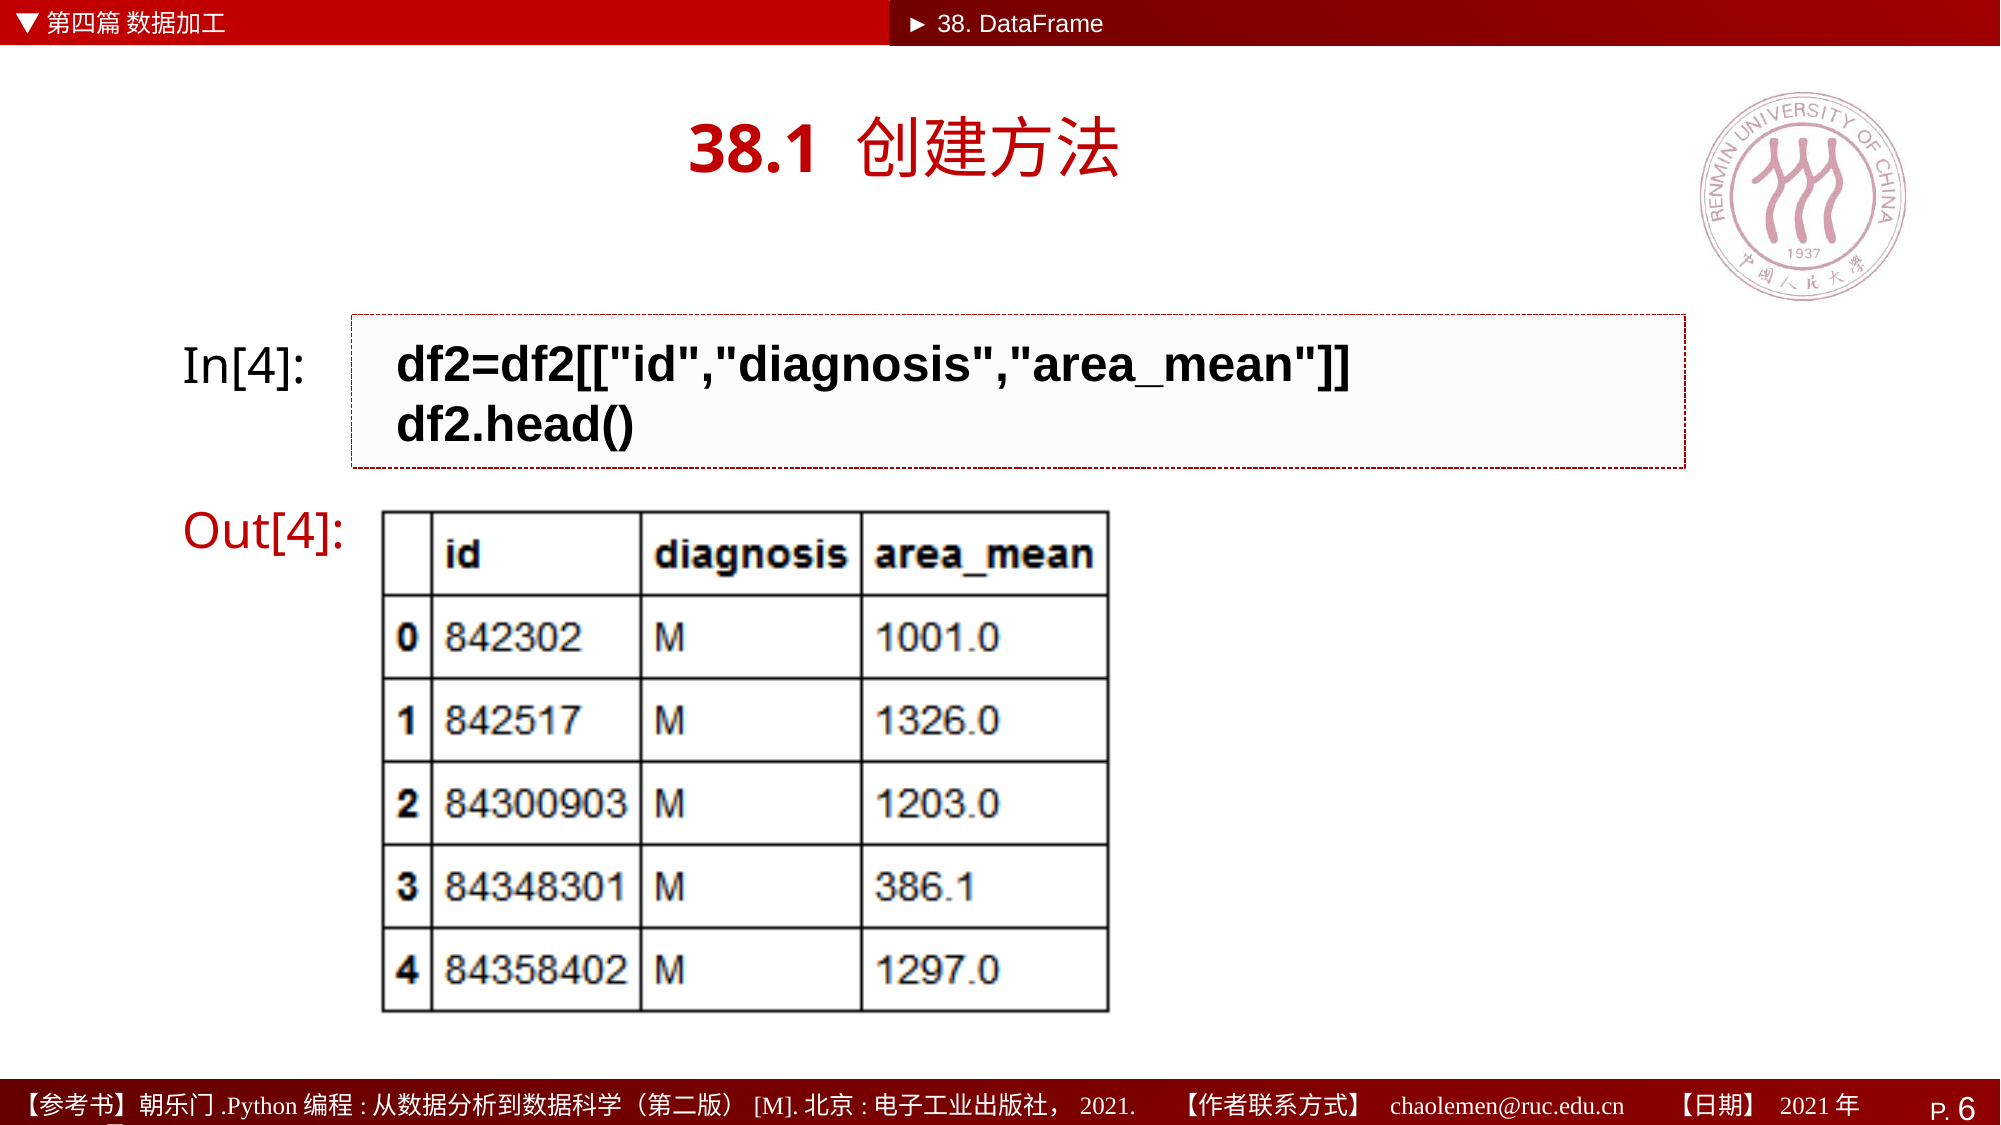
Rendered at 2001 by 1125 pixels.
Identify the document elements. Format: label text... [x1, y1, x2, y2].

list ► 38. DataFrame [890, 0, 1249, 43]
picture [1696, 89, 1910, 304]
title 38.1 创建方法 [101, 77, 1710, 214]
text_box In[4]: [167, 326, 335, 401]
picture [374, 503, 1119, 1022]
list ▼第四篇 数据加工 [0, 0, 725, 43]
text_box Out[4]: [167, 491, 370, 567]
text_box df2=df2[["id","diagnosis","area_mean"]] df2.head() [348, 310, 1689, 472]
